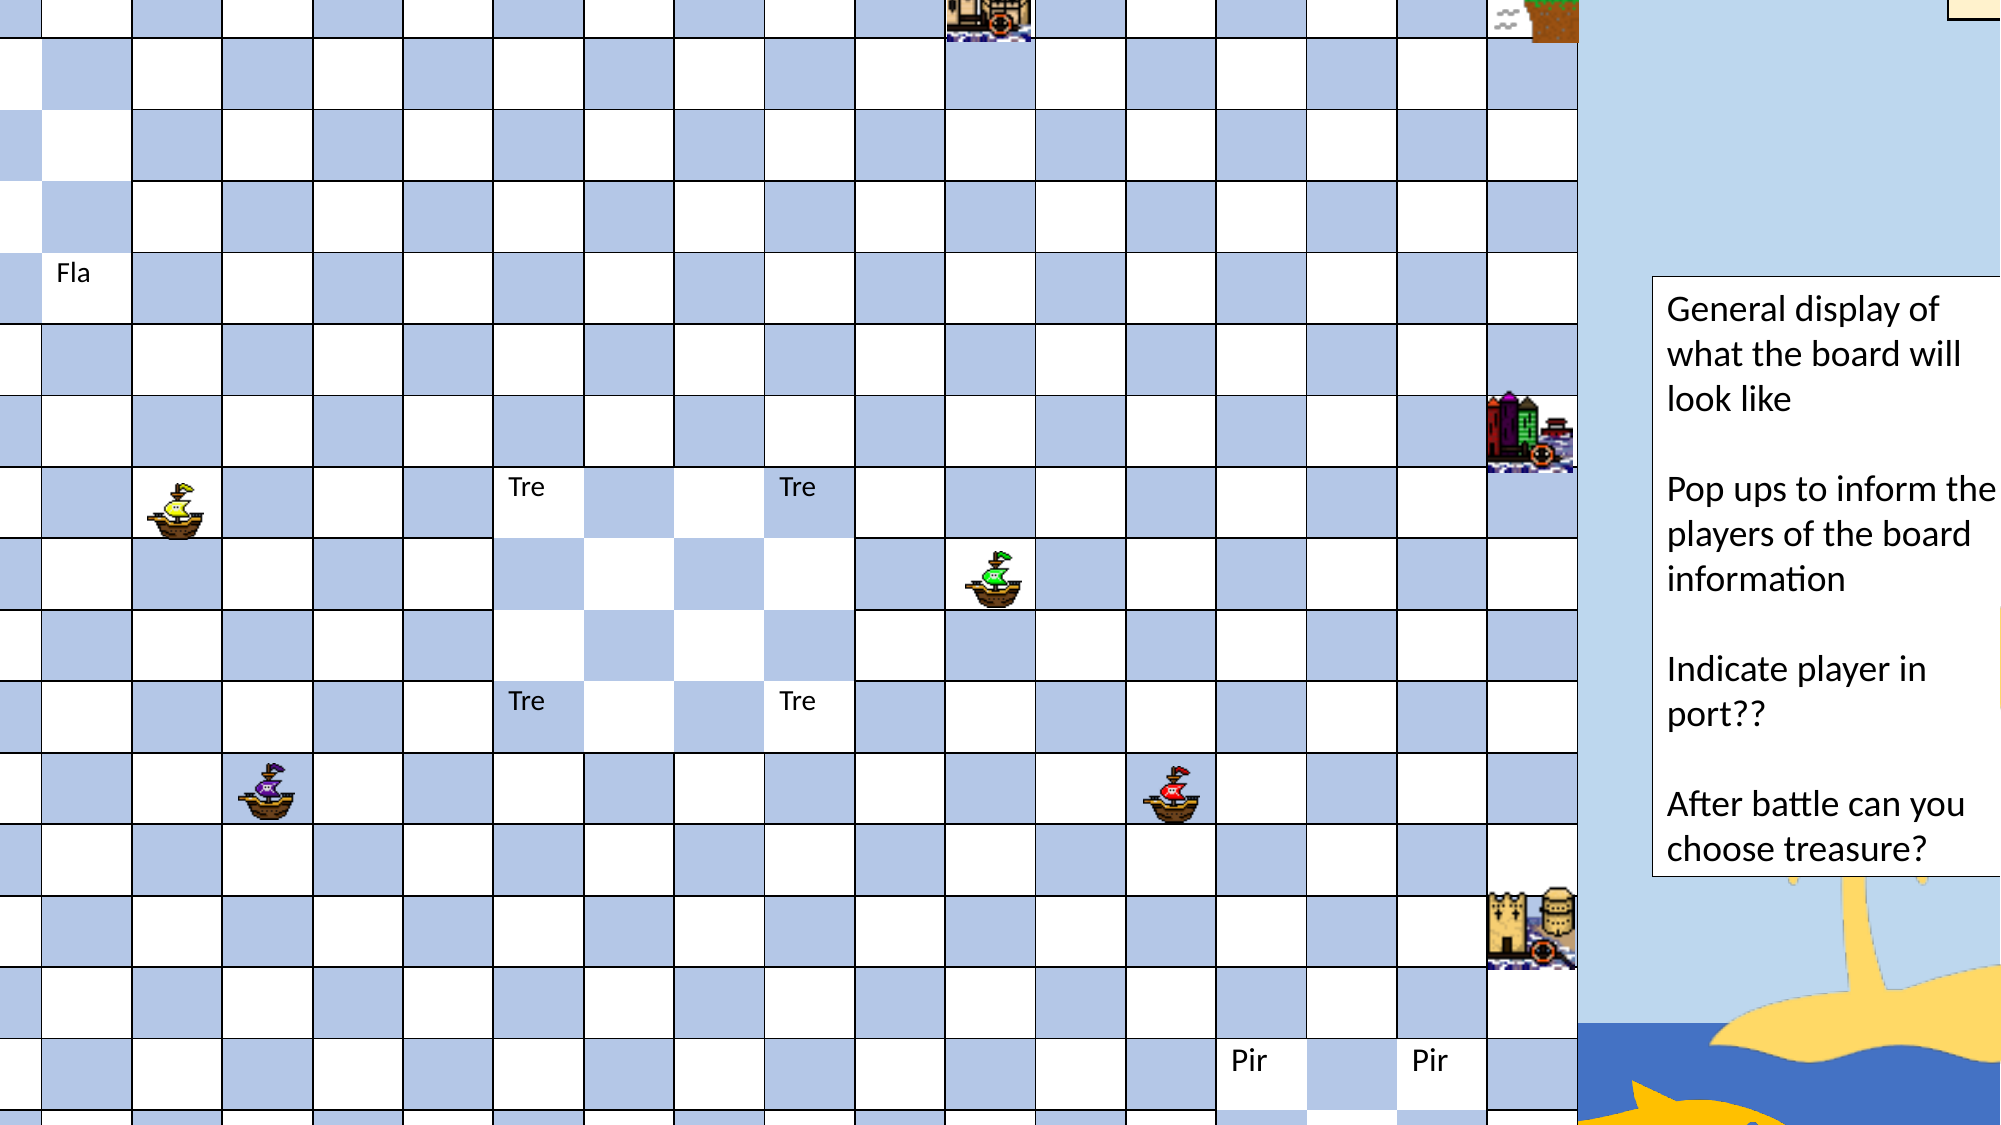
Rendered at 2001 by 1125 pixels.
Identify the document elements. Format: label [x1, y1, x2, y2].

picture [1143, 766, 1200, 823]
picture [238, 763, 295, 820]
picture [1493, 0, 1579, 43]
picture [1488, 883, 1575, 970]
picture [147, 483, 205, 540]
picture [947, 0, 1031, 42]
picture [1488, 387, 1573, 473]
picture [965, 551, 1022, 608]
text_box [0, 0, 2000, 1125]
